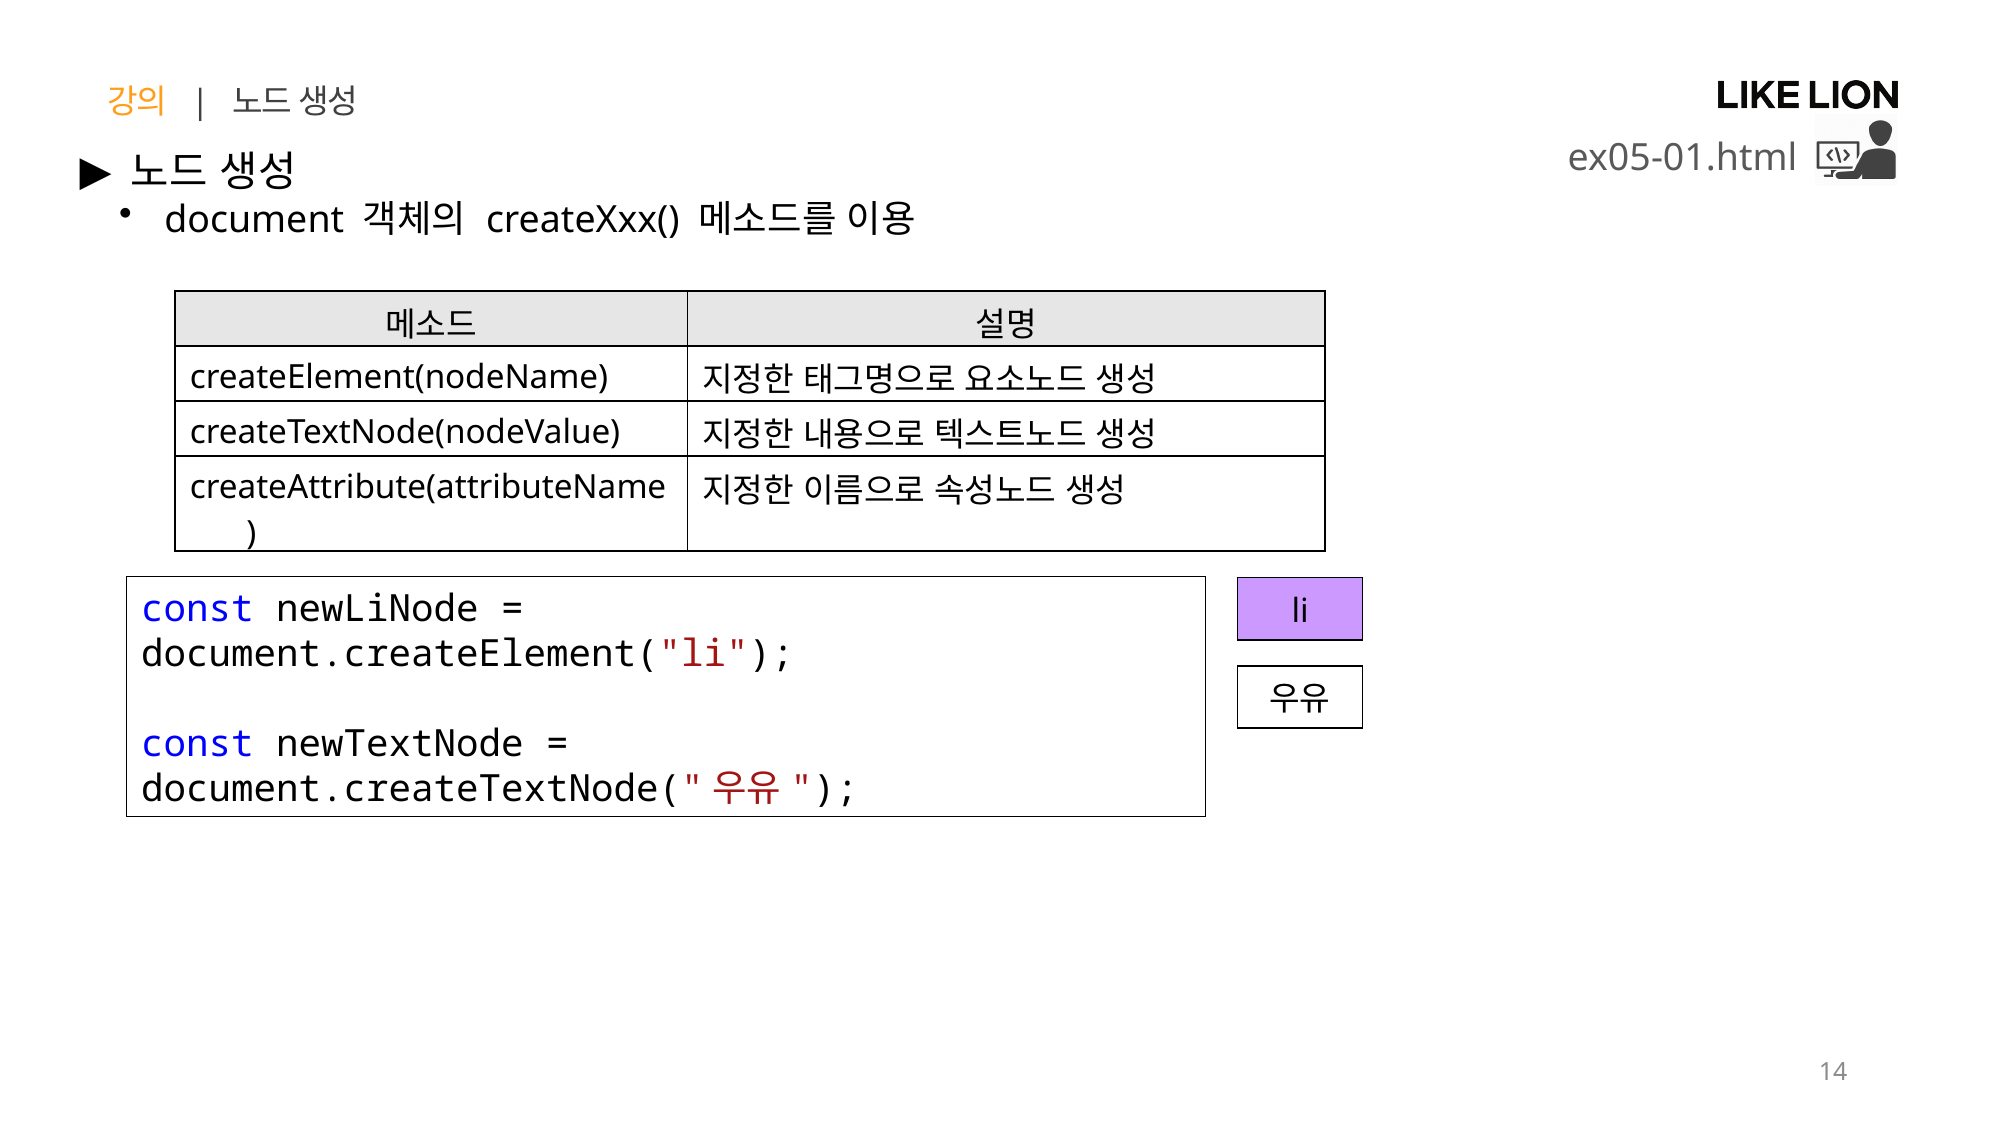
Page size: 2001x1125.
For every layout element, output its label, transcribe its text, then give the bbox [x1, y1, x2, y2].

text_box const newLiNode = document.createElement("li"); const newTextNode = document.createTextNode("우유"); [126, 576, 1206, 817]
slide_number 14 [1412, 1042, 1863, 1103]
table_cell createAttribute(attributeName) [176, 457, 687, 550]
table_cell createElement(nodeName) [176, 347, 687, 400]
text_box 노드 생성 document 객체의 createXxx() 메소드를 이용 [64, 137, 1436, 247]
table_cell 지정한 이름으로 속성노드 생성 [688, 457, 1324, 550]
table_cell createTextNode(nodeValue) [176, 402, 687, 455]
table_cell 지정한 태그명으로 요소노드 생성 [688, 347, 1324, 400]
text_box 강의 | 노드 생성 [92, 72, 866, 128]
table_header 설명 [688, 292, 1324, 345]
text_box ex05-01.html [1212, 125, 1812, 186]
table_cell 지정한 내용으로 텍스트노드 생성 [688, 402, 1324, 455]
text_box li [1237, 577, 1363, 641]
table_header 메소드 [176, 292, 687, 345]
picture [1814, 113, 1898, 186]
text_box 우유 [1237, 665, 1363, 729]
picture [1718, 80, 1898, 109]
